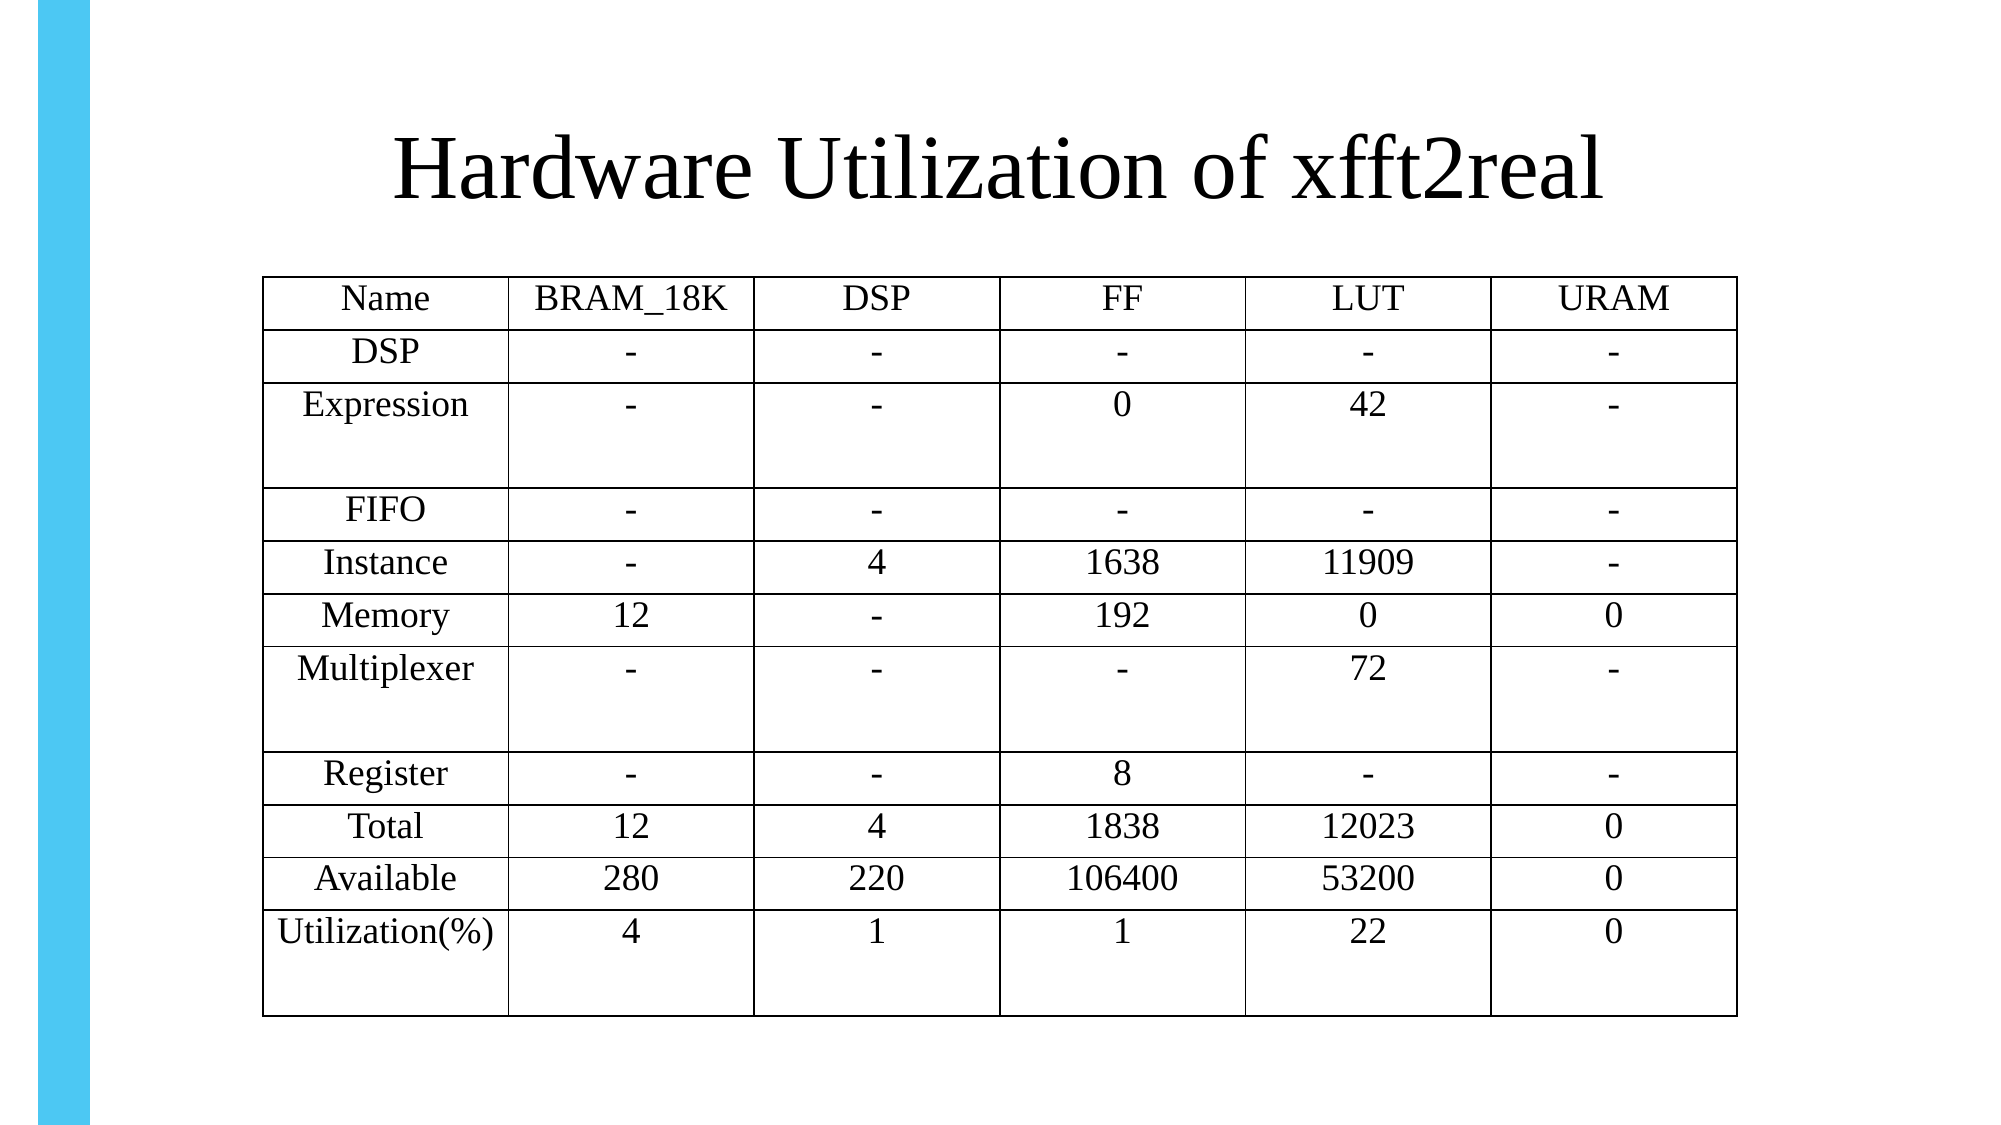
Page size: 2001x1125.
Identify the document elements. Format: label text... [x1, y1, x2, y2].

table_cell 1 [755, 911, 999, 1015]
table_cell - [509, 384, 753, 487]
table_cell 12 [509, 806, 753, 857]
table_cell - [1246, 753, 1490, 804]
table_cell 12023 [1246, 806, 1490, 857]
table_cell 72 [1246, 647, 1490, 751]
table_cell - [509, 489, 753, 540]
table_header FF [1001, 278, 1245, 329]
table_cell - [509, 647, 753, 751]
table_cell DSP [264, 331, 508, 382]
table_cell 1638 [1001, 542, 1245, 593]
title Hardware Utilization of xfft2real [137, 59, 1863, 278]
table_cell - [755, 595, 999, 646]
table_cell 12 [509, 595, 753, 646]
table_cell - [509, 753, 753, 804]
table_cell - [509, 542, 753, 593]
table_header BRAM_18K [509, 278, 753, 329]
table_cell 192 [1001, 595, 1245, 646]
table_cell 4 [509, 911, 753, 1015]
table_cell - [1492, 384, 1736, 487]
table_cell 0 [1001, 384, 1245, 487]
table_cell 8 [1001, 753, 1245, 804]
table_cell 53200 [1246, 858, 1490, 909]
table_cell 4 [755, 542, 999, 593]
table_header LUT [1246, 278, 1490, 329]
table_cell 0 [1246, 595, 1490, 646]
table_cell Register [264, 753, 508, 804]
table_cell 1838 [1001, 806, 1245, 857]
table_cell - [755, 331, 999, 382]
table_cell 11909 [1246, 542, 1490, 593]
table_cell - [1246, 331, 1490, 382]
table_cell Instance [264, 542, 508, 593]
table_cell - [755, 489, 999, 540]
table_cell 0 [1492, 858, 1736, 909]
table_cell Utilization(%) [264, 911, 508, 1015]
table_cell - [1492, 542, 1736, 593]
table_cell - [509, 331, 753, 382]
table_header Name [264, 278, 508, 329]
table_header URAM [1492, 278, 1736, 329]
table_cell 0 [1492, 911, 1736, 1015]
table_cell 42 [1246, 384, 1490, 487]
table_cell - [1492, 331, 1736, 382]
table_cell 1 [1001, 911, 1245, 1015]
table_cell Available [264, 858, 508, 909]
table_cell - [1492, 647, 1736, 751]
table_cell - [1001, 331, 1245, 382]
table_cell 0 [1492, 806, 1736, 857]
table_cell 106400 [1001, 858, 1245, 909]
table_cell - [1492, 753, 1736, 804]
table_cell 22 [1246, 911, 1490, 1015]
table_header DSP [755, 278, 999, 329]
table_cell - [755, 753, 999, 804]
table_cell Multiplexer [264, 647, 508, 751]
table_cell Expression [264, 384, 508, 487]
table_cell 4 [755, 806, 999, 857]
table_cell - [1001, 647, 1245, 751]
table_cell FIFO [264, 489, 508, 540]
table_cell - [1246, 489, 1490, 540]
table_cell 220 [755, 858, 999, 909]
table_cell Total [264, 806, 508, 857]
table_cell - [1001, 489, 1245, 540]
table_cell Memory [264, 595, 508, 646]
table_cell - [755, 647, 999, 751]
table_cell 0 [1492, 595, 1736, 646]
table_cell 280 [509, 858, 753, 909]
table_cell - [755, 384, 999, 487]
picture [38, 0, 90, 1125]
table_cell - [1492, 489, 1736, 540]
